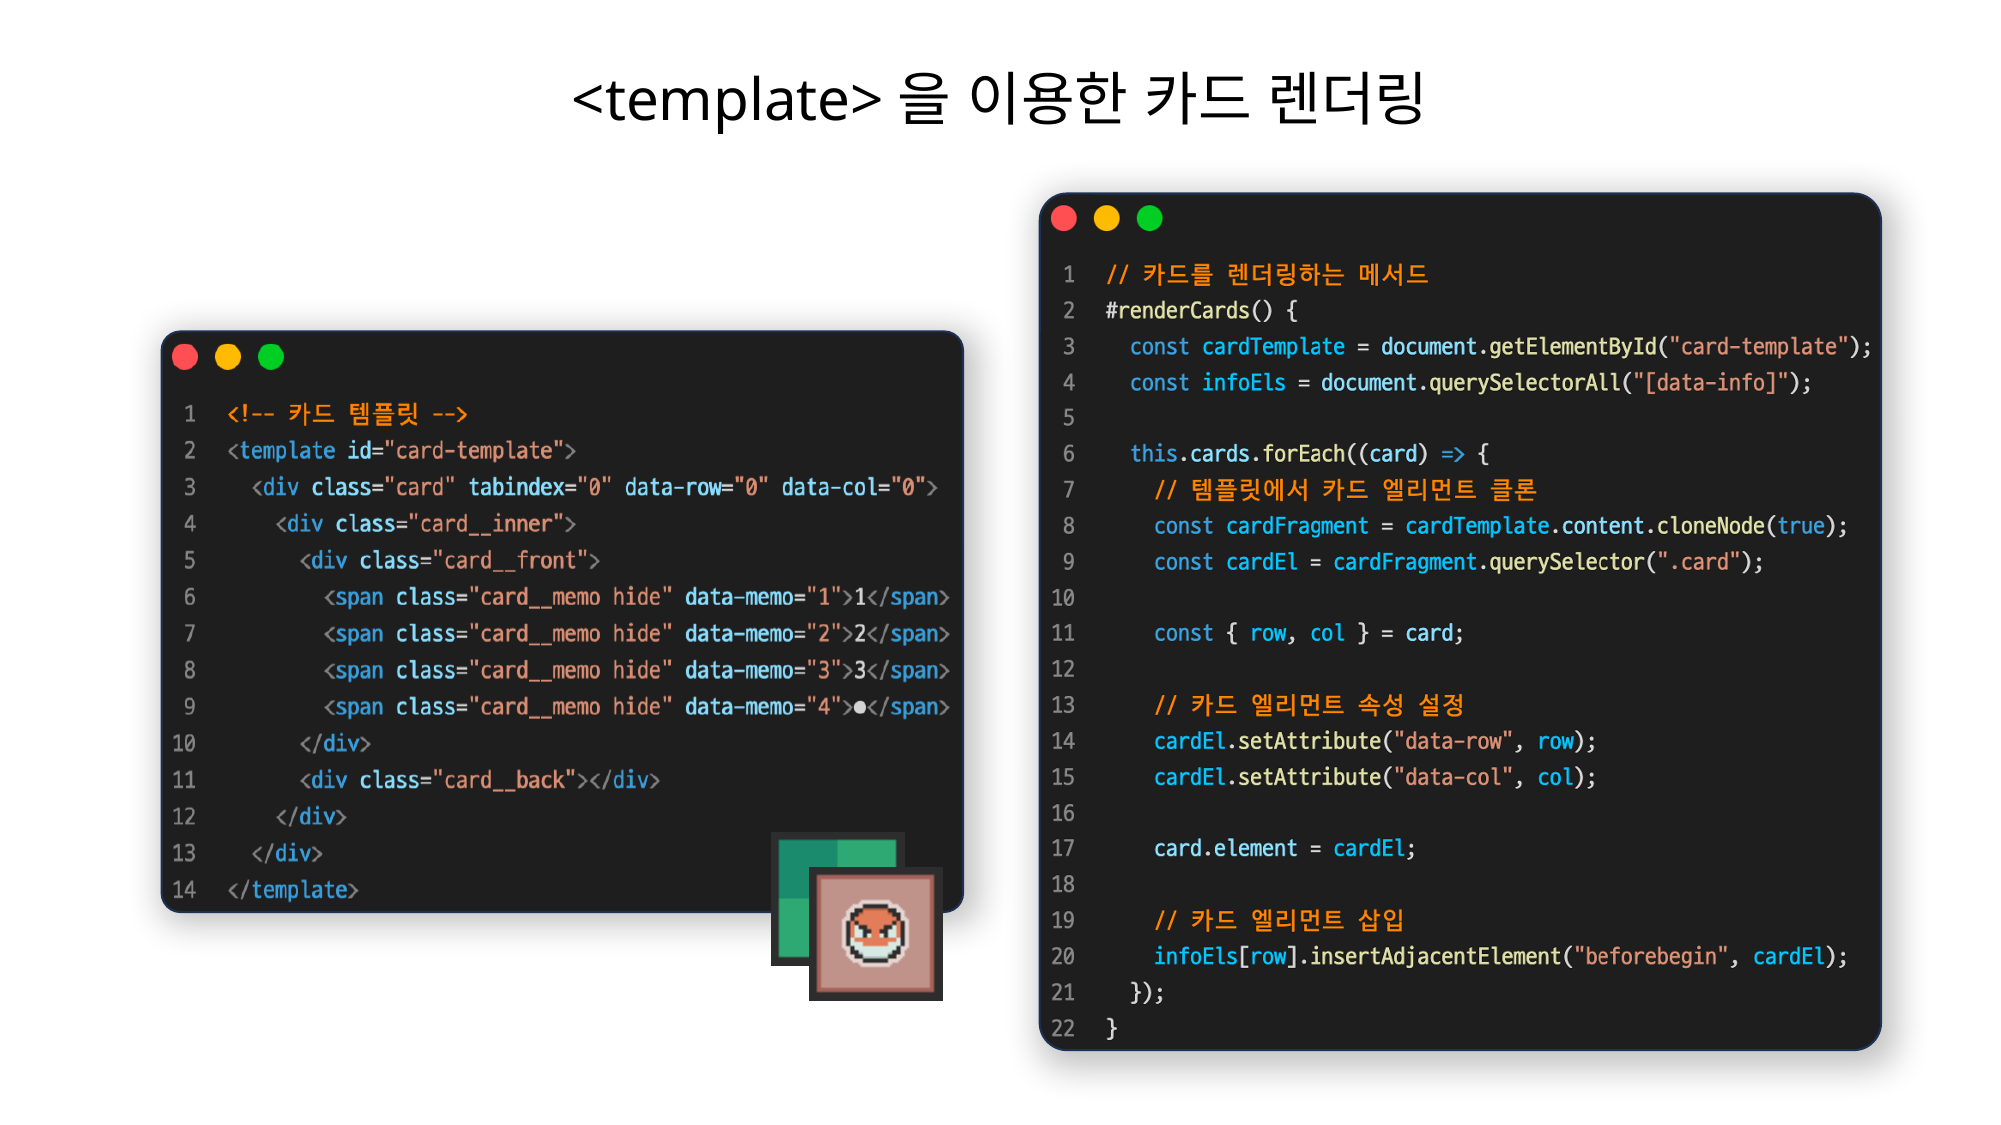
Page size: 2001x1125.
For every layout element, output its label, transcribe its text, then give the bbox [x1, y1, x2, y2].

text_box [1038, 192, 1883, 1052]
subtitle <template>을 이용한 카드 렌더링 [249, 62, 1750, 149]
text_box [160, 330, 965, 914]
picture [771, 832, 943, 1001]
